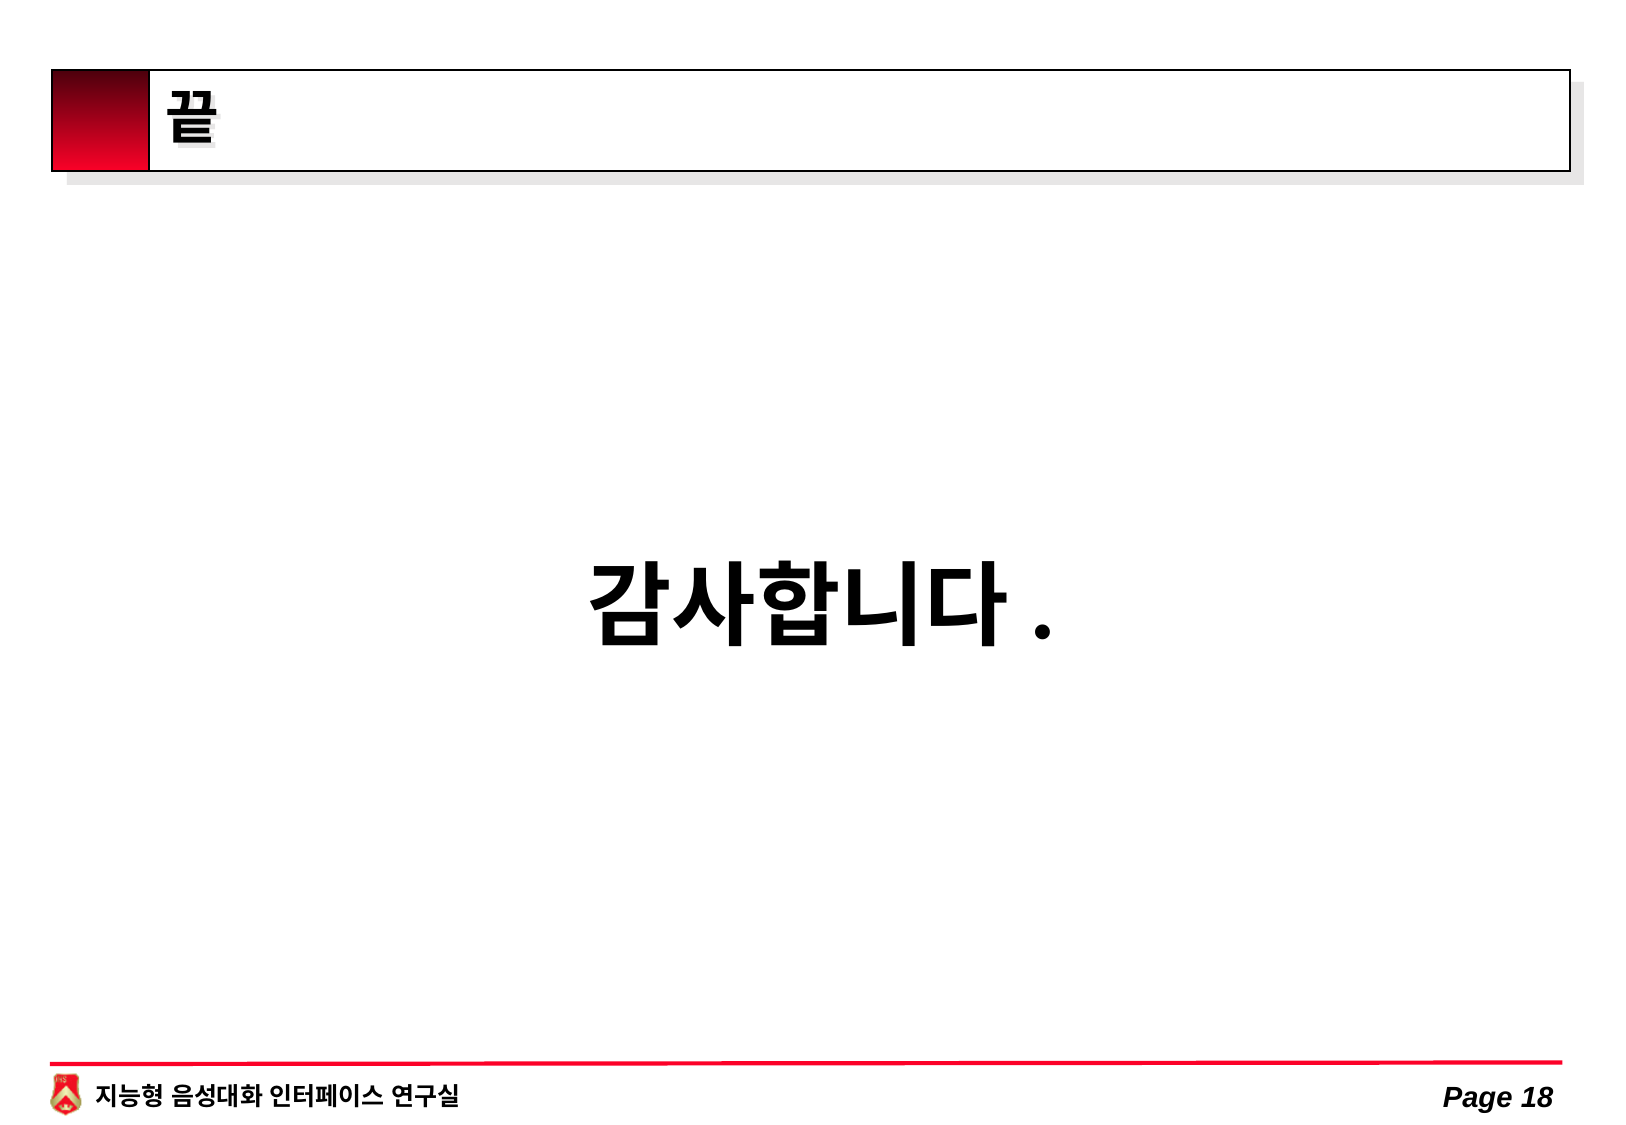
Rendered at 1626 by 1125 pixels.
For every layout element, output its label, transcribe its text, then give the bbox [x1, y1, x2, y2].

list 감사합니다. [61, 538, 1581, 1041]
title 끝 [149, 65, 1576, 179]
picture [48, 1068, 86, 1119]
slide_number Page 18 [1393, 1070, 1569, 1121]
